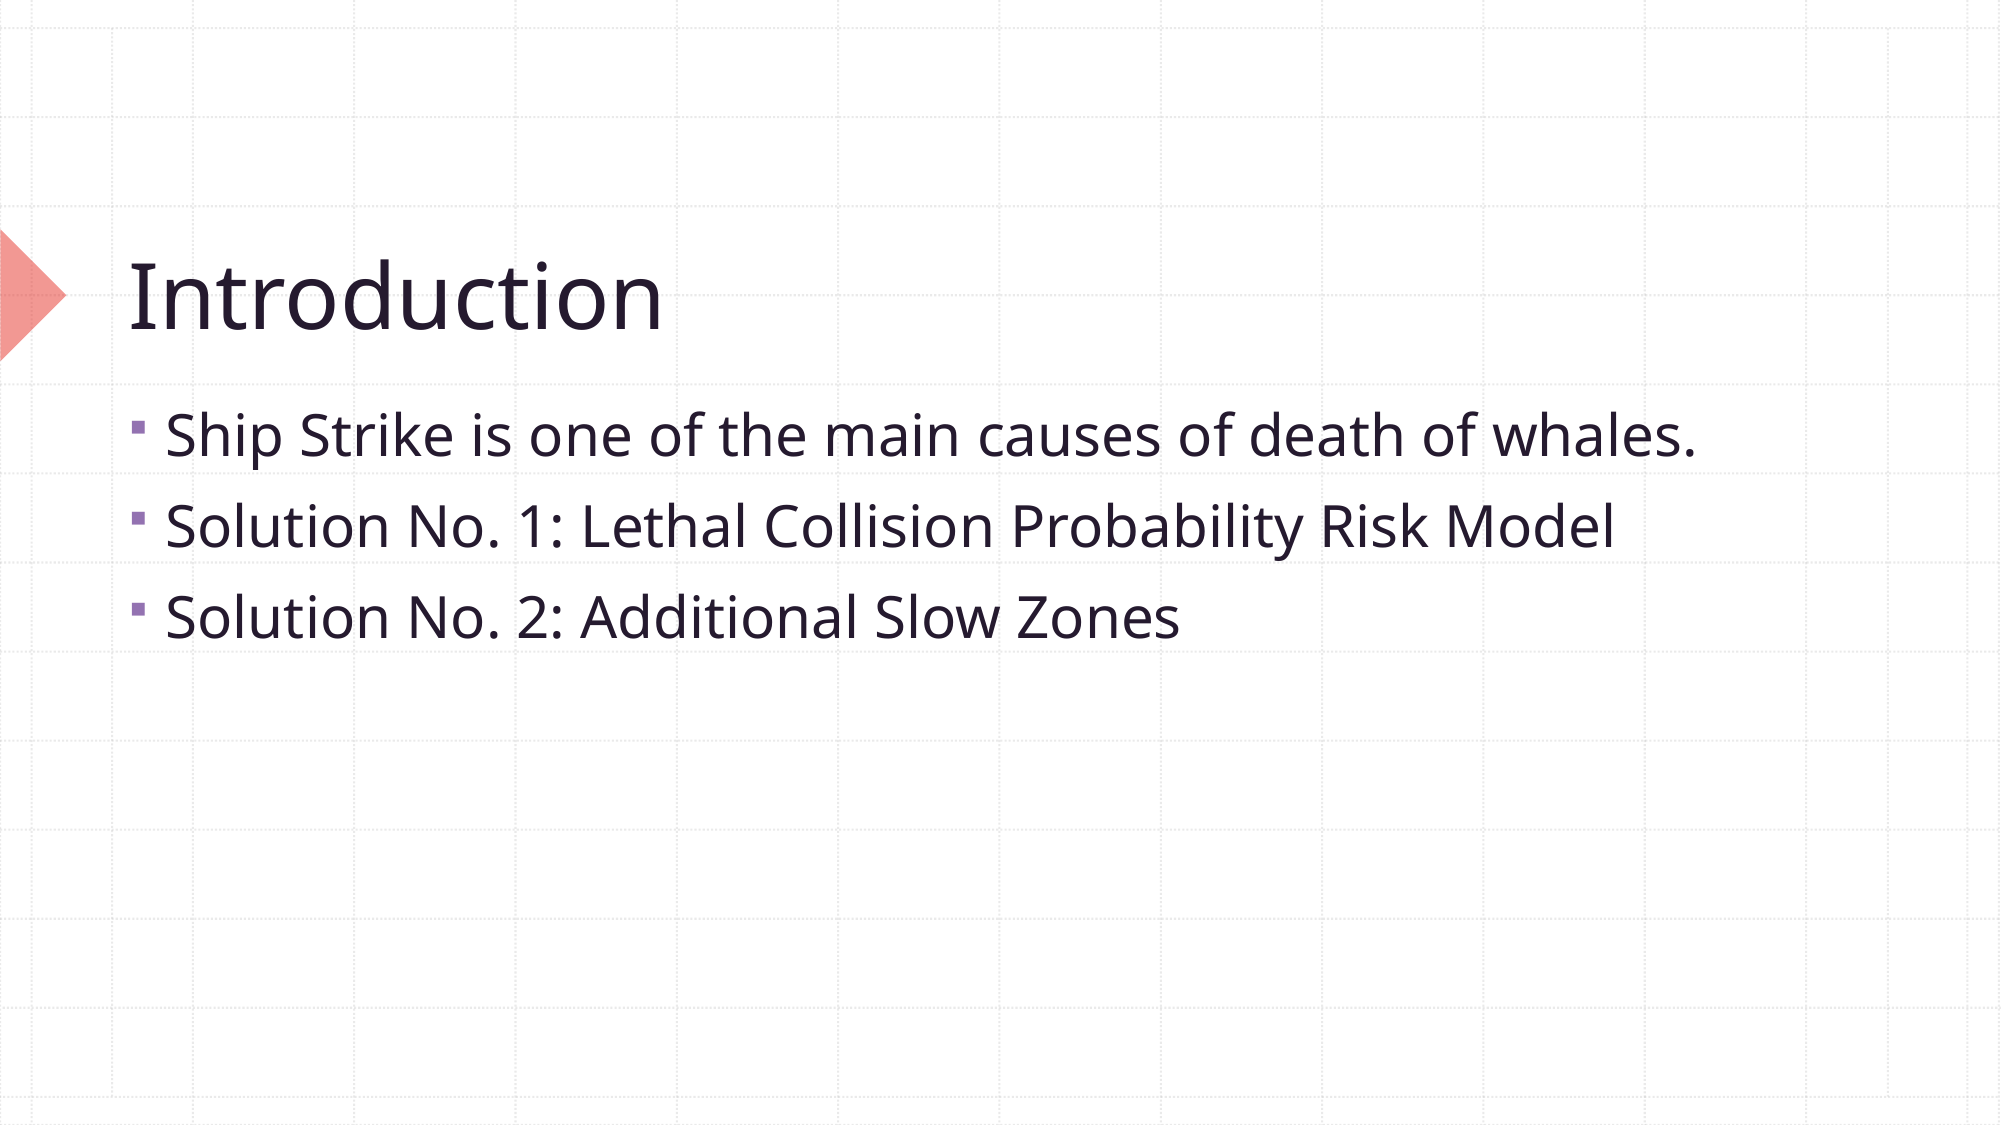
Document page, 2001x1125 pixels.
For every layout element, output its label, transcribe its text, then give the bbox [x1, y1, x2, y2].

list Ship Strike is one of the main causes of death of whales. Solution No. 1: Lethal Collision Probability Risk Model Solution No. 2: Additional Slow Zones [113, 383, 1808, 969]
title Introduction [113, 119, 1808, 356]
